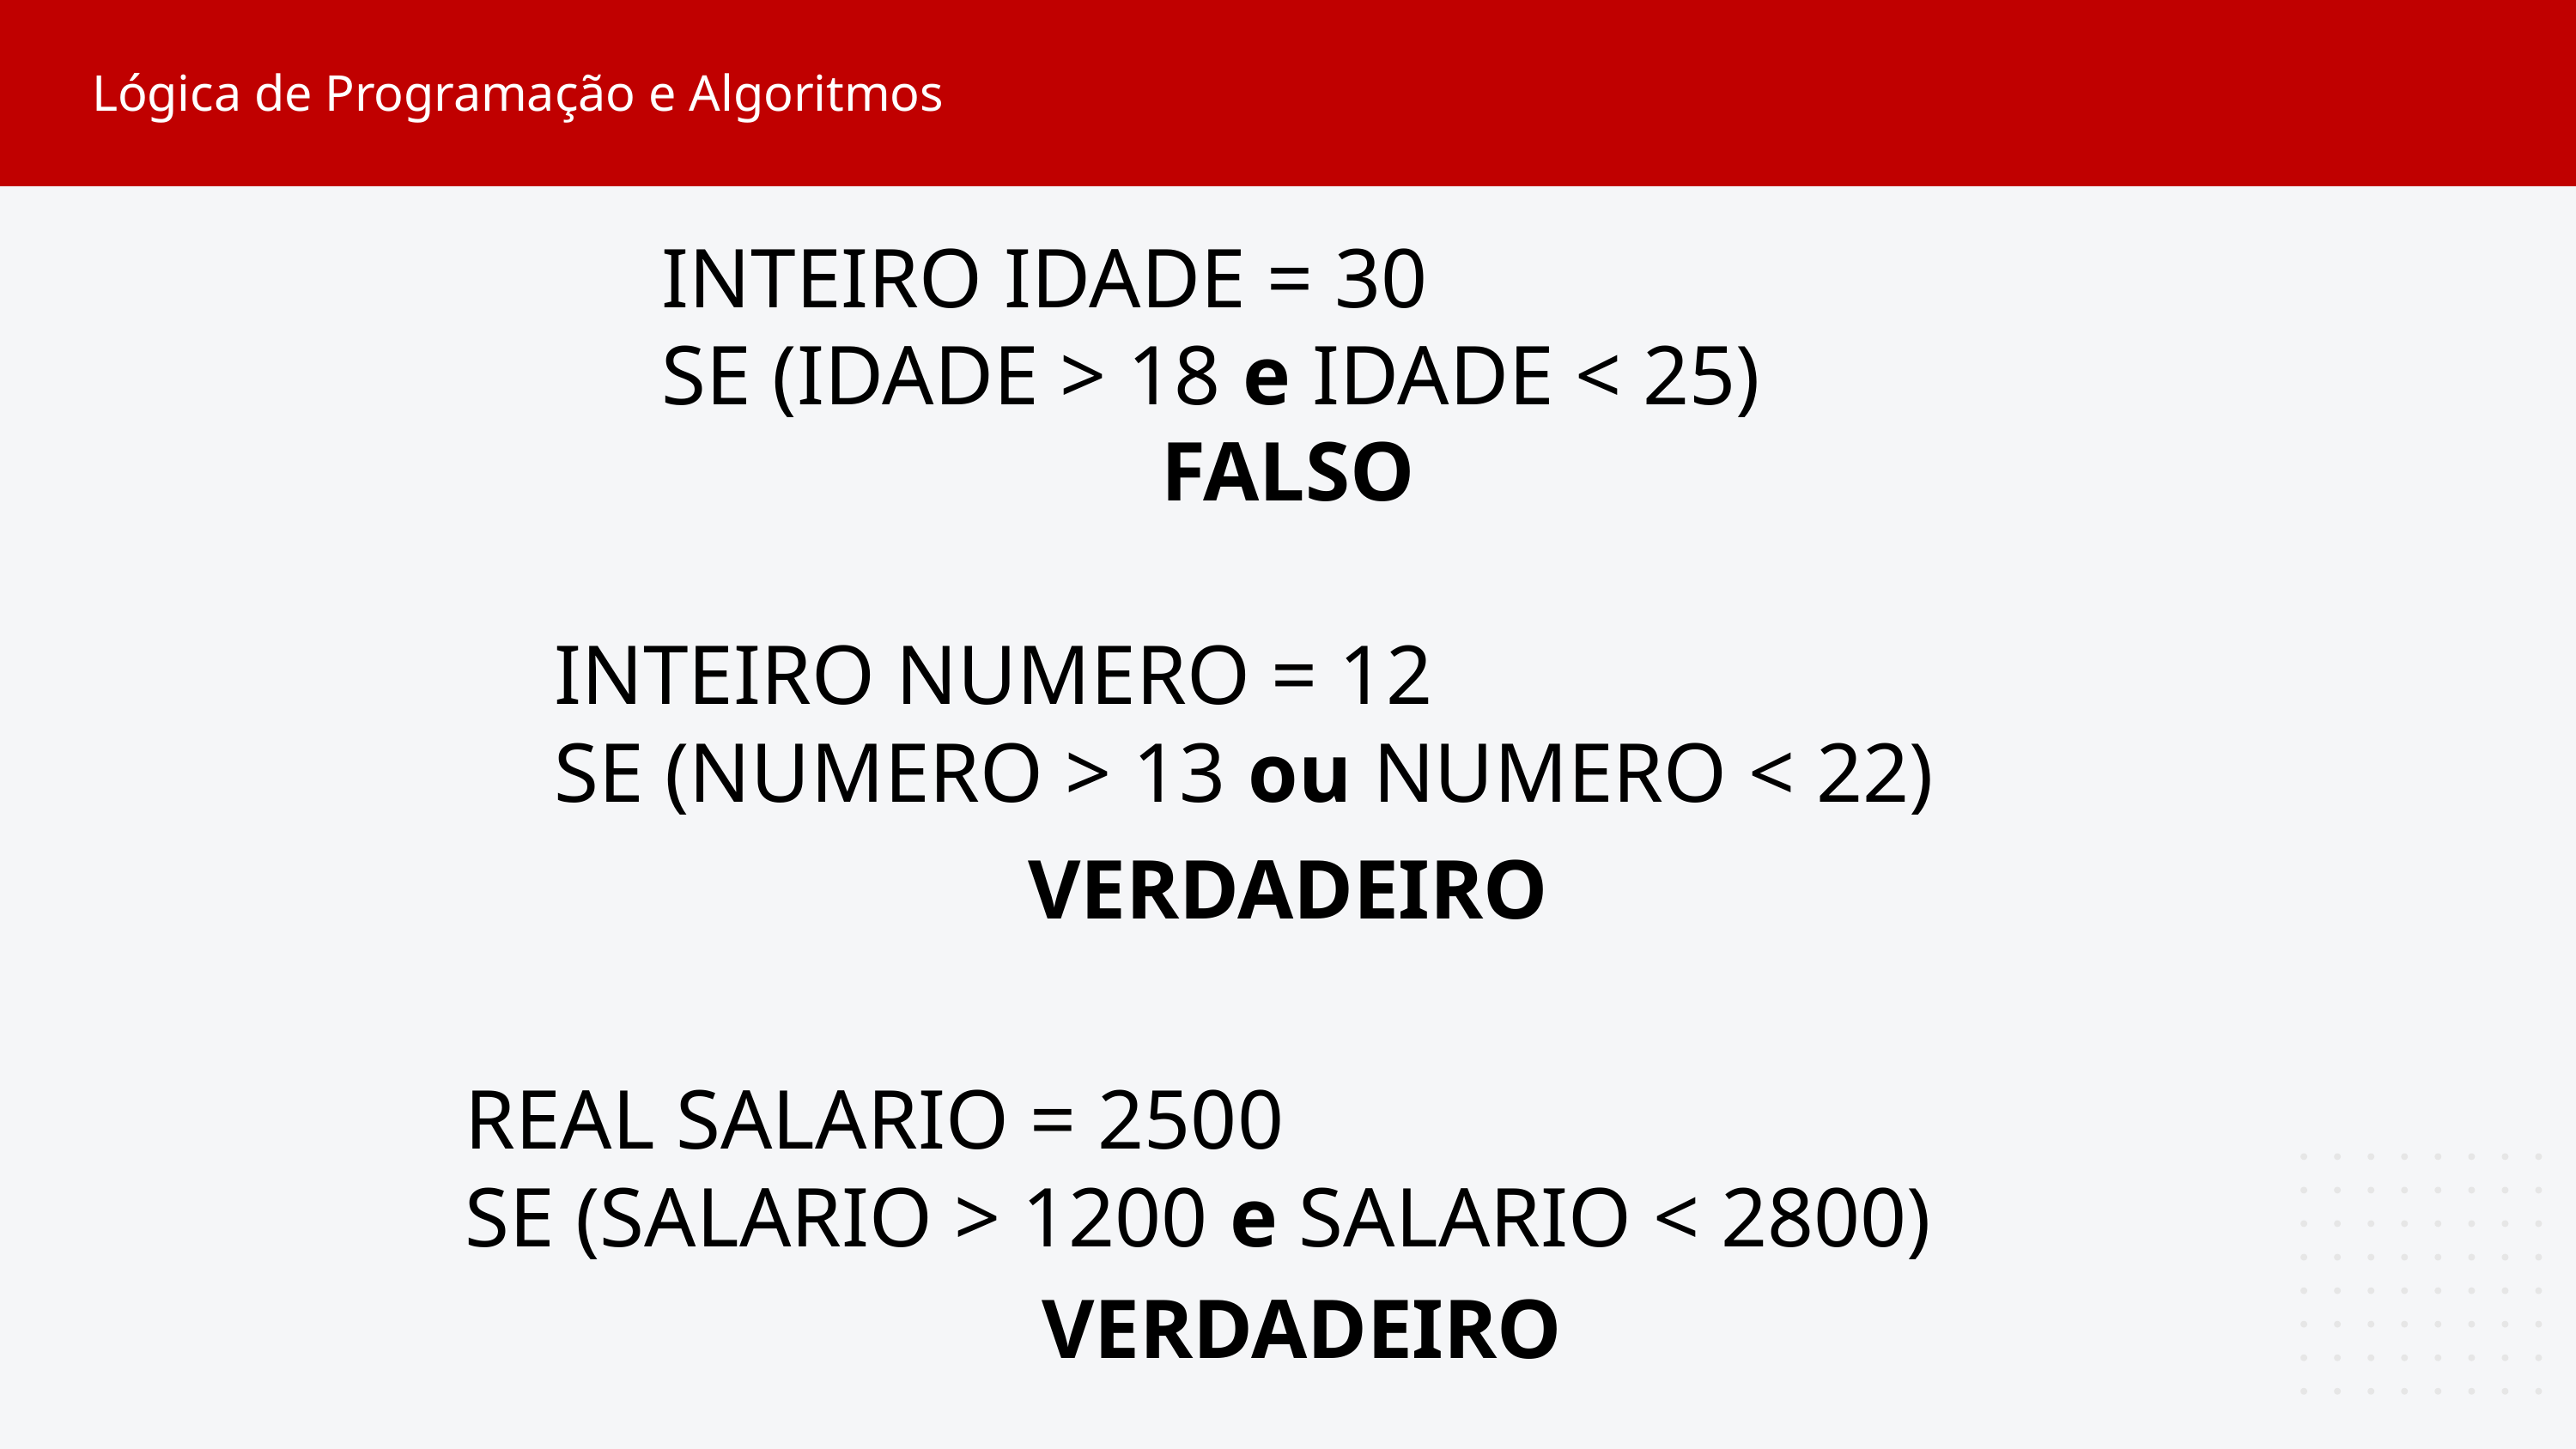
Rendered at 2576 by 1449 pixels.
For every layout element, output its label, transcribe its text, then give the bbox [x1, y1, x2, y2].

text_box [2501, 1387, 2509, 1395]
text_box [2501, 1253, 2509, 1261]
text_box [2401, 1253, 2409, 1261]
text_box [2401, 1354, 2409, 1361]
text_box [2501, 1354, 2509, 1361]
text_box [2401, 1287, 2409, 1294]
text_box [2501, 1220, 2509, 1228]
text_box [2300, 1354, 2308, 1361]
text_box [2468, 1153, 2476, 1161]
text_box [2300, 1220, 2308, 1228]
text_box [2535, 1287, 2543, 1294]
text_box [2367, 1287, 2375, 1294]
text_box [2535, 1354, 2543, 1361]
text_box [2401, 1220, 2409, 1228]
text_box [2434, 1153, 2442, 1161]
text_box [2300, 1320, 2308, 1328]
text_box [2401, 1153, 2409, 1161]
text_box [2434, 1186, 2442, 1194]
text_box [2535, 1387, 2543, 1395]
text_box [2334, 1287, 2342, 1294]
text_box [2535, 1320, 2543, 1328]
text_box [2535, 1220, 2543, 1228]
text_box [2334, 1253, 2342, 1261]
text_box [2300, 1153, 2308, 1161]
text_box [2334, 1320, 2342, 1328]
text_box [2367, 1354, 2375, 1361]
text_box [2367, 1153, 2375, 1161]
text_box INTEIRO NUMERO = 12 SE (NUMERO > 13 ou NUMERO < 22) [554, 622, 2022, 819]
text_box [0, 0, 2576, 186]
text_box REAL SALARIO = 2500 SE (SALARIO > 1200 e SALARIO < 2800) [465, 1068, 2111, 1264]
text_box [2401, 1320, 2409, 1328]
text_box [2501, 1287, 2509, 1294]
text_box VERDADEIRO [998, 837, 1578, 936]
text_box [2535, 1253, 2543, 1261]
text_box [2468, 1220, 2476, 1228]
text_box INTEIRO IDADE = 30 SE (IDADE > 18 e IDADE < 25) [661, 226, 1914, 421]
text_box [2434, 1220, 2442, 1228]
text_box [2501, 1320, 2509, 1328]
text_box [2334, 1153, 2342, 1161]
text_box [2334, 1220, 2342, 1228]
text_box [2300, 1287, 2308, 1294]
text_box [2434, 1253, 2442, 1261]
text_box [2468, 1287, 2476, 1294]
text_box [2300, 1387, 2308, 1395]
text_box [2468, 1186, 2476, 1194]
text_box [2434, 1354, 2442, 1361]
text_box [2468, 1320, 2476, 1328]
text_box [2334, 1186, 2342, 1194]
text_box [2434, 1387, 2442, 1395]
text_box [2401, 1186, 2409, 1194]
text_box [2367, 1253, 2375, 1261]
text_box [2501, 1153, 2509, 1161]
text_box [2468, 1354, 2476, 1361]
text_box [2434, 1287, 2442, 1294]
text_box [2535, 1186, 2543, 1194]
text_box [2367, 1320, 2375, 1328]
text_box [2401, 1387, 2409, 1395]
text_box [2300, 1186, 2308, 1194]
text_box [2367, 1186, 2375, 1194]
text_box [2334, 1387, 2342, 1395]
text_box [2367, 1220, 2375, 1228]
text_box FALSO [1146, 419, 1430, 518]
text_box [2367, 1387, 2375, 1395]
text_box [2300, 1253, 2308, 1261]
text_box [2334, 1354, 2342, 1361]
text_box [2468, 1253, 2476, 1261]
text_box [2468, 1387, 2476, 1395]
text_box VERDADEIRO [1012, 1277, 1592, 1375]
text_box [2535, 1153, 2543, 1161]
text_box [2501, 1186, 2509, 1194]
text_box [2434, 1320, 2442, 1328]
